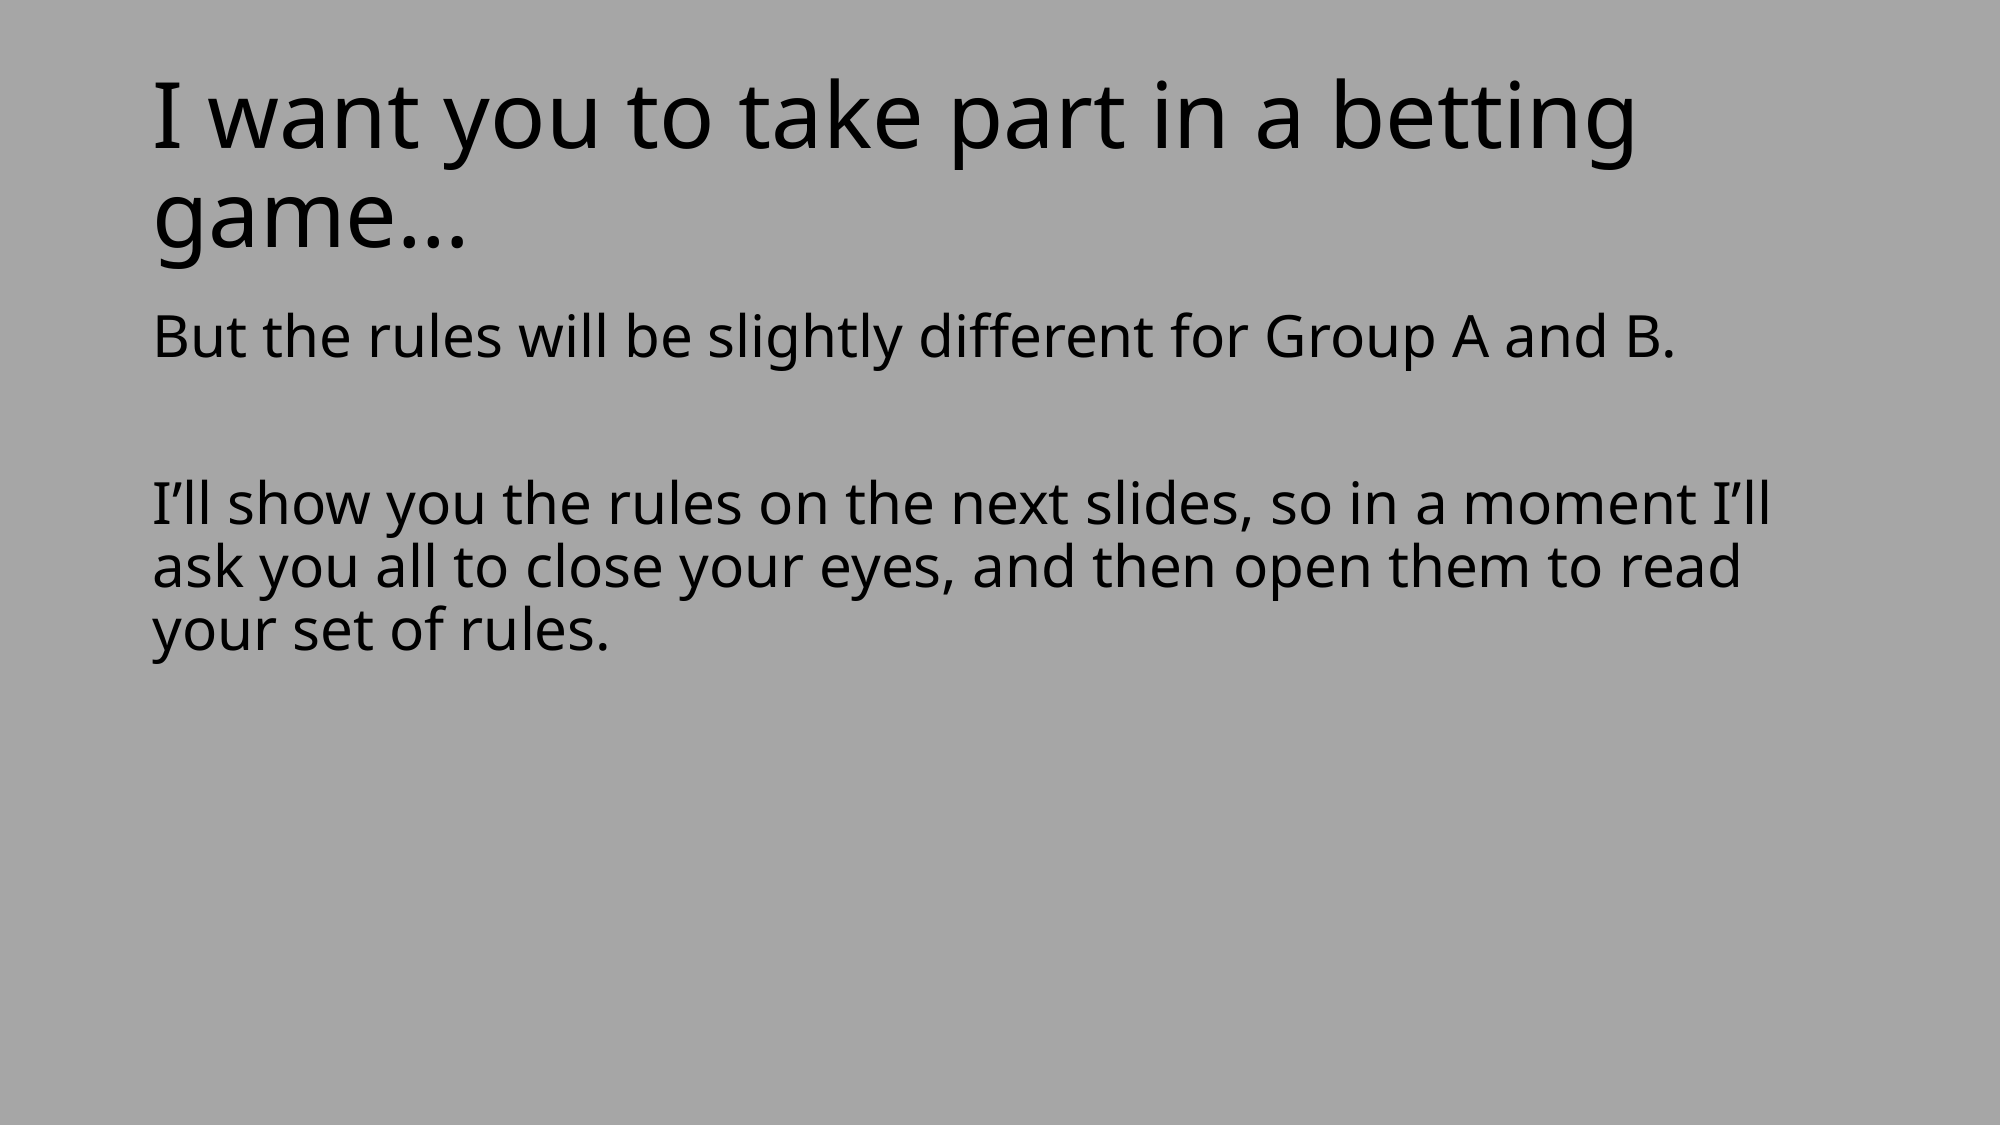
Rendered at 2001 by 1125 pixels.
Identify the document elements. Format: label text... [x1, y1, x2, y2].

title I want you to take part in a betting game… [137, 59, 1863, 278]
list But the rules will be slightly different for Group A and B. I’ll show you the rules on the next slides, so in a moment I’ll ask you all to close your eyes, and then open them to read your set of rules. [137, 299, 1863, 1014]
